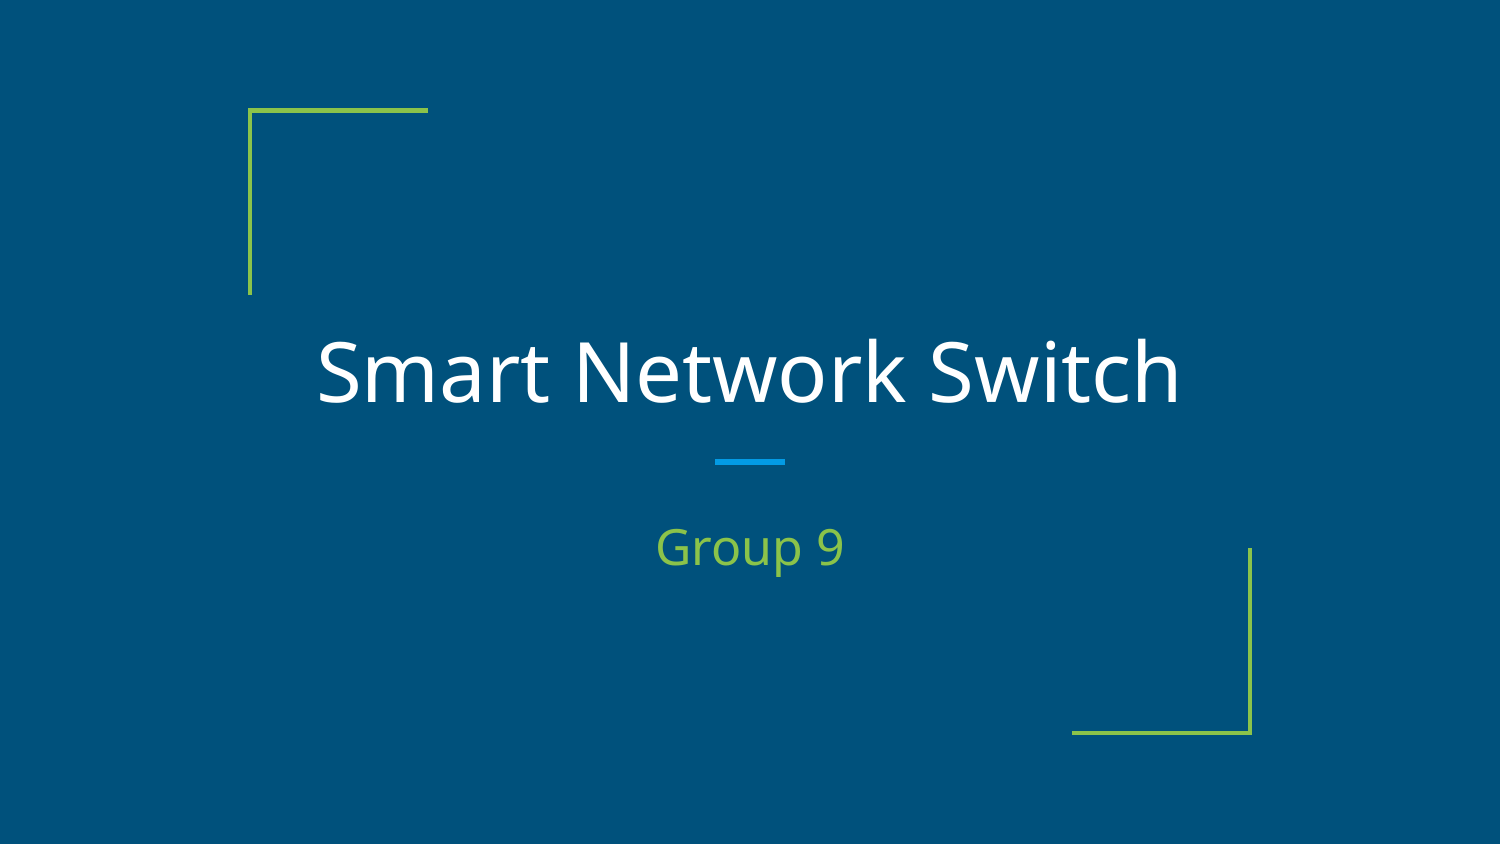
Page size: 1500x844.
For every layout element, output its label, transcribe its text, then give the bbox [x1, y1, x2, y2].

subtitle Group 9 [275, 500, 1225, 650]
title Smart Network Switch [275, 195, 1225, 435]
